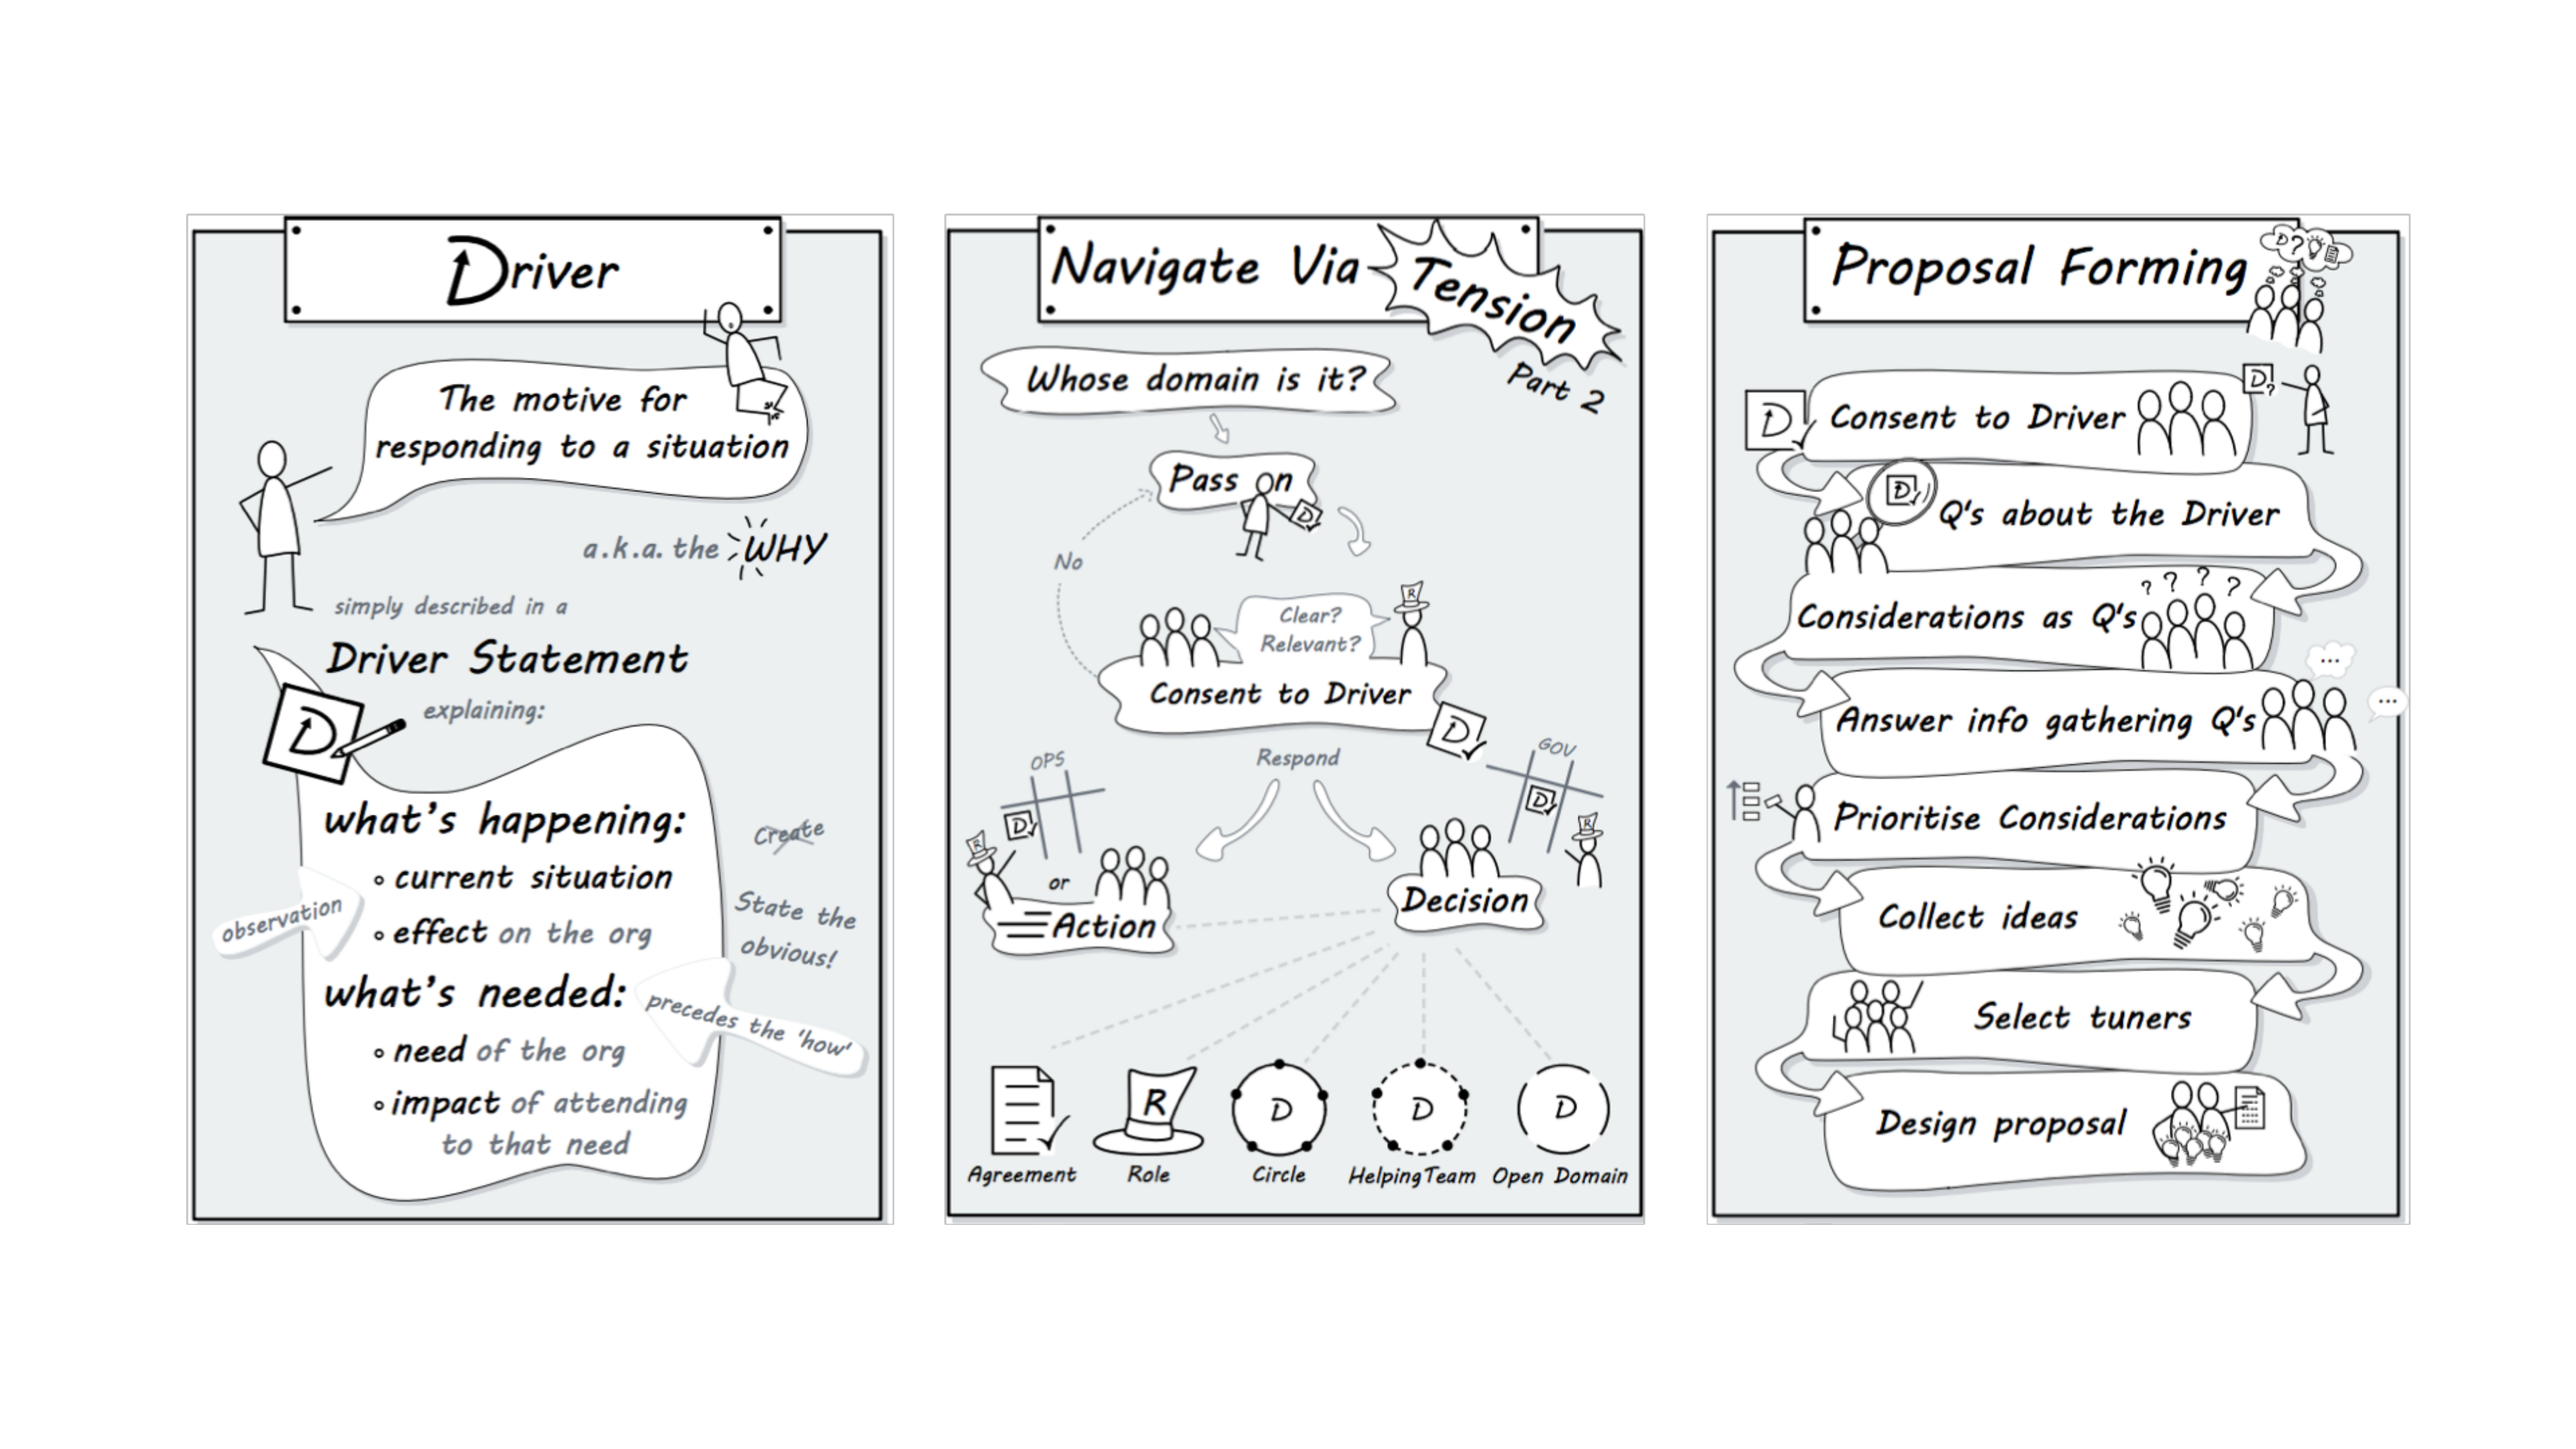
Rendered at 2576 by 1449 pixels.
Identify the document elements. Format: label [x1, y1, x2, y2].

picture [88, 141, 2488, 1307]
